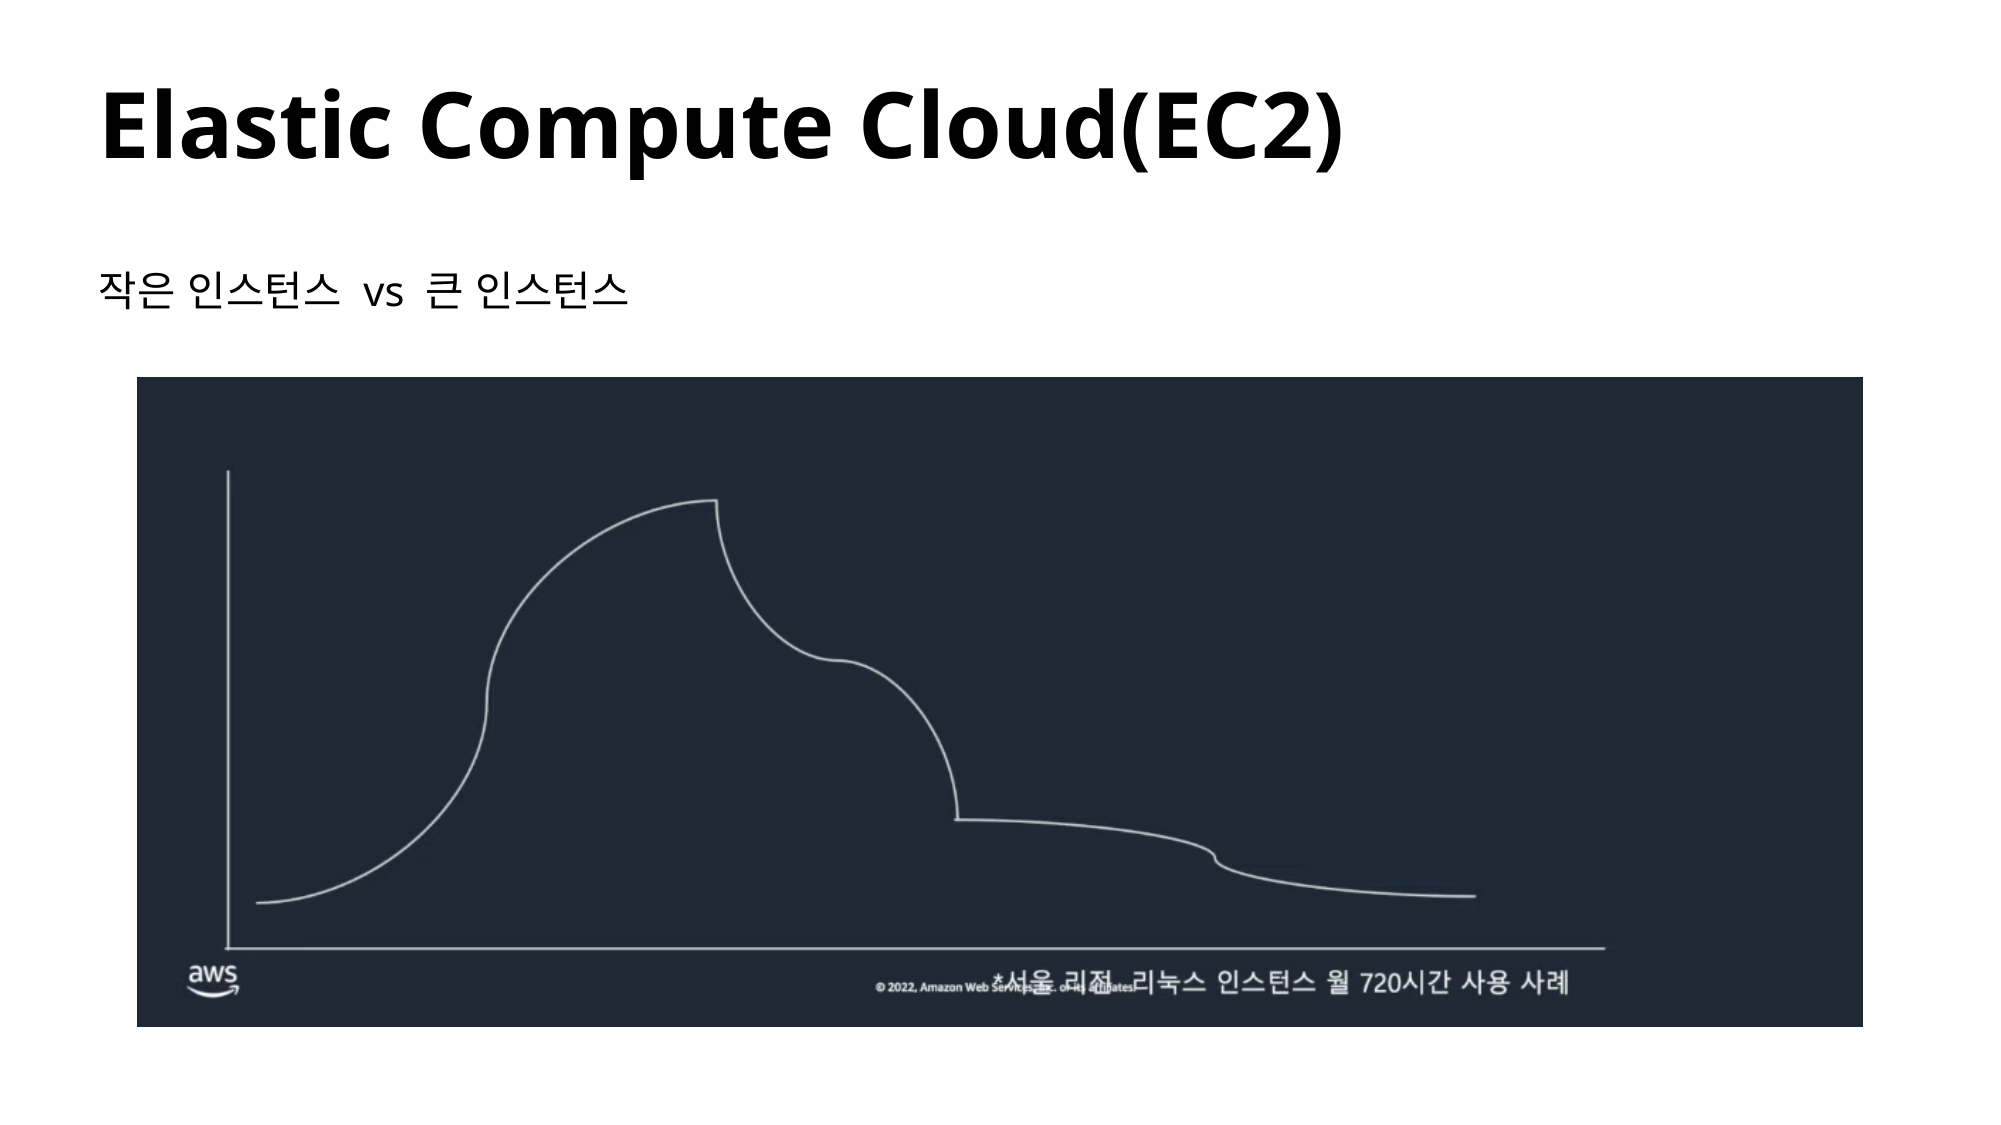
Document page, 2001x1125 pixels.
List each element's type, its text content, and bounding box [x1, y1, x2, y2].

title Elastic Compute Cloud(EC2) [83, 20, 1809, 232]
picture [137, 377, 1863, 1027]
list 작은 인스턴스 vs 큰 인스턴스 [83, 232, 1809, 563]
